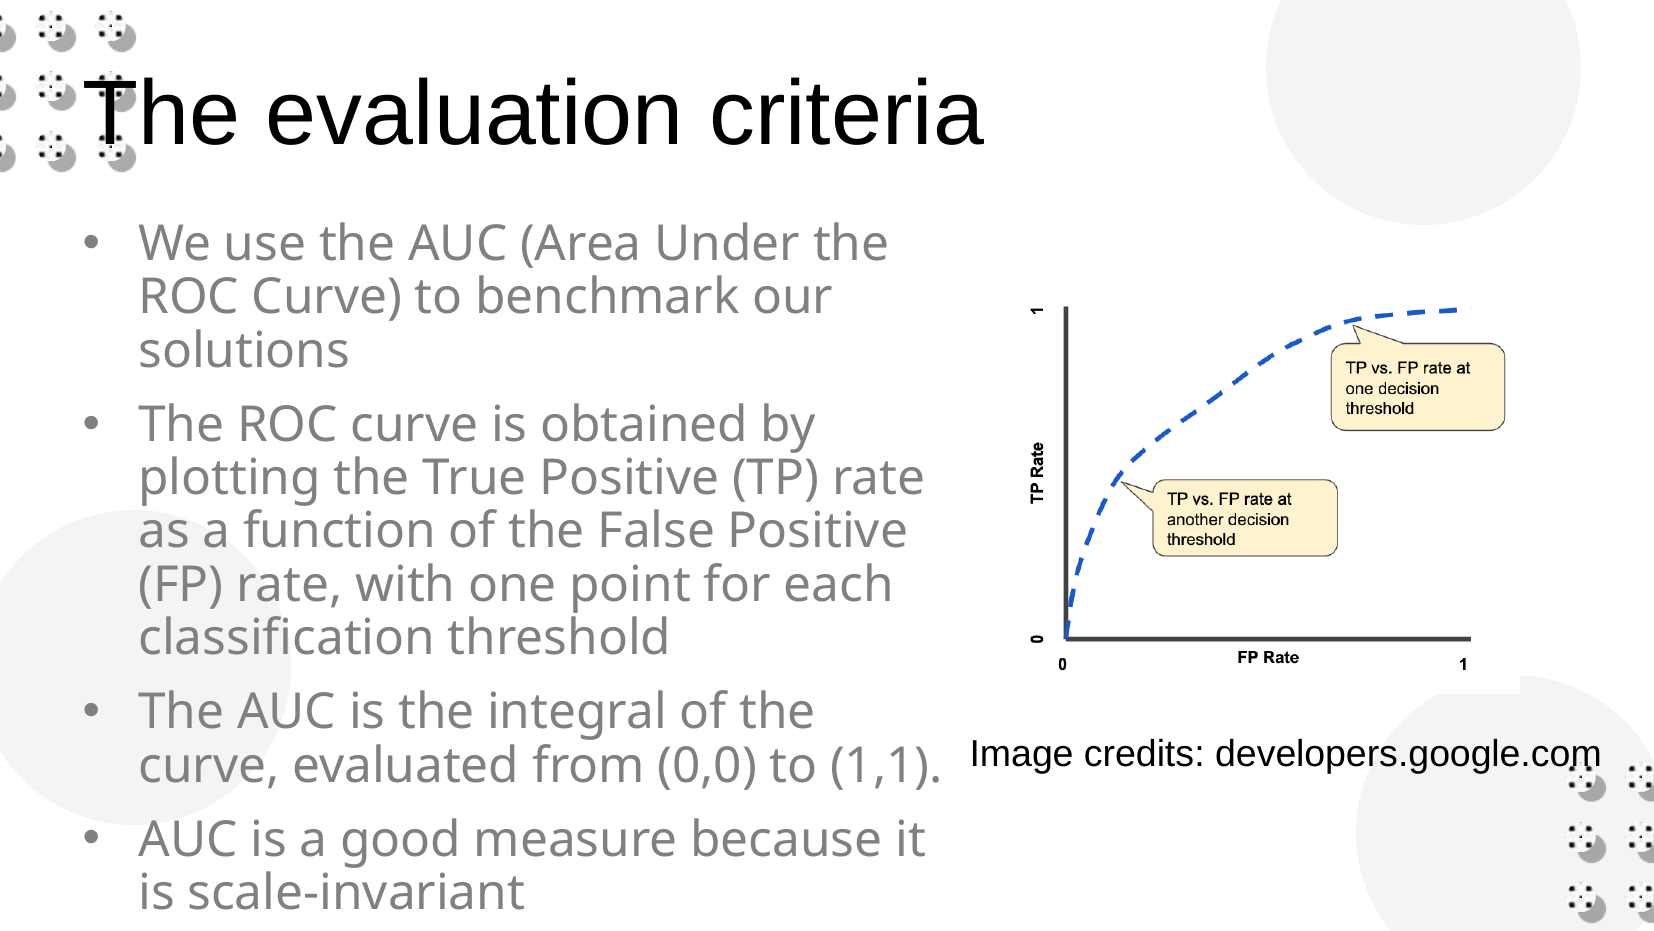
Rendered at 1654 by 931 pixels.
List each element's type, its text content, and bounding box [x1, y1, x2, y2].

picture [35, 131, 66, 162]
text_box Image credits: developers.google.com [954, 721, 1617, 782]
title The evaluation criteria [82, 37, 1571, 193]
picture [0, 74, 6, 99]
picture [1625, 882, 1654, 913]
picture [35, 71, 66, 102]
picture [1625, 762, 1654, 793]
picture [1565, 822, 1596, 853]
picture [0, 14, 6, 39]
picture [0, 134, 7, 159]
picture [1625, 822, 1654, 853]
picture [1565, 882, 1596, 913]
list We use the AUC (Area Under the ROC Curve) to benchmark our solutions The ROC curve is obtained by plotting the True Positive (TP) rate as a function of the False Positive (FP) rate, with one point for each classification threshold The AUC is the integral of the curve, evaluated from (0,0) to (1,1). AUC is a good measure because it is scale-invariant [82, 217, 952, 931]
picture [95, 11, 126, 37]
picture [1566, 782, 1595, 793]
picture [35, 11, 66, 42]
picture [1005, 280, 1520, 694]
